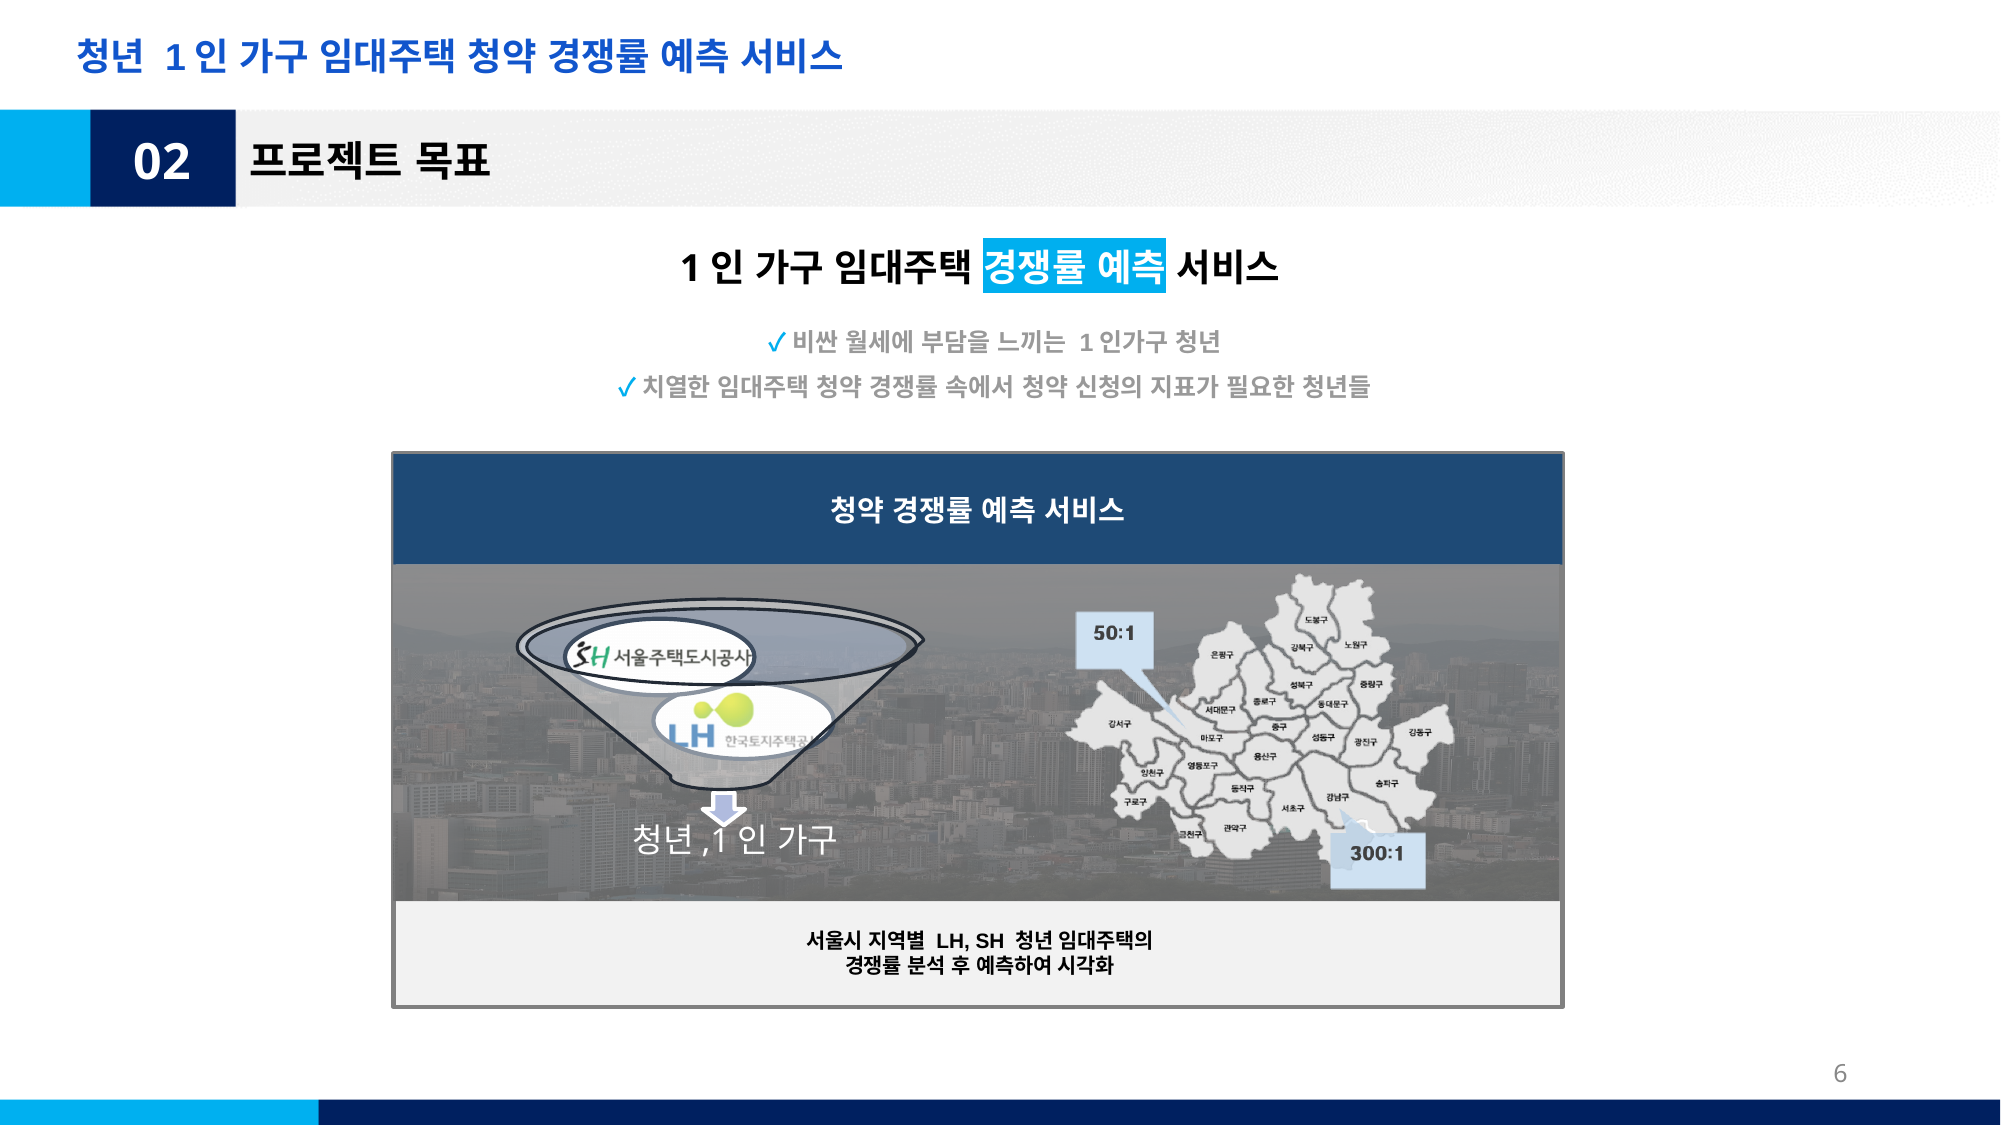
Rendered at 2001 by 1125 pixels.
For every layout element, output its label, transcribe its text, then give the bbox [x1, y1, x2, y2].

picture [0, 0, 2001, 1125]
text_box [393, 453, 1563, 1008]
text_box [107, 602, 1321, 876]
slide_number 6 [1412, 1042, 1863, 1103]
text_box 02 [90, 122, 235, 198]
text_box 1인 가구 임대주택 경쟁률 예측 서비스 [366, 229, 1594, 305]
text_box 프로젝트 목표 [235, 127, 834, 193]
text_box 청년 1인 가구 임대주택 청약 경쟁률 예측 서비스 [61, 18, 1127, 94]
text_box ✓비싼 월세에 부담을 느끼는 1인가구 청년 ✓치열한 임대주택 청약 경쟁률 속에서 청약 신청의 지표가 필요한 청년들 [398, 296, 1592, 417]
